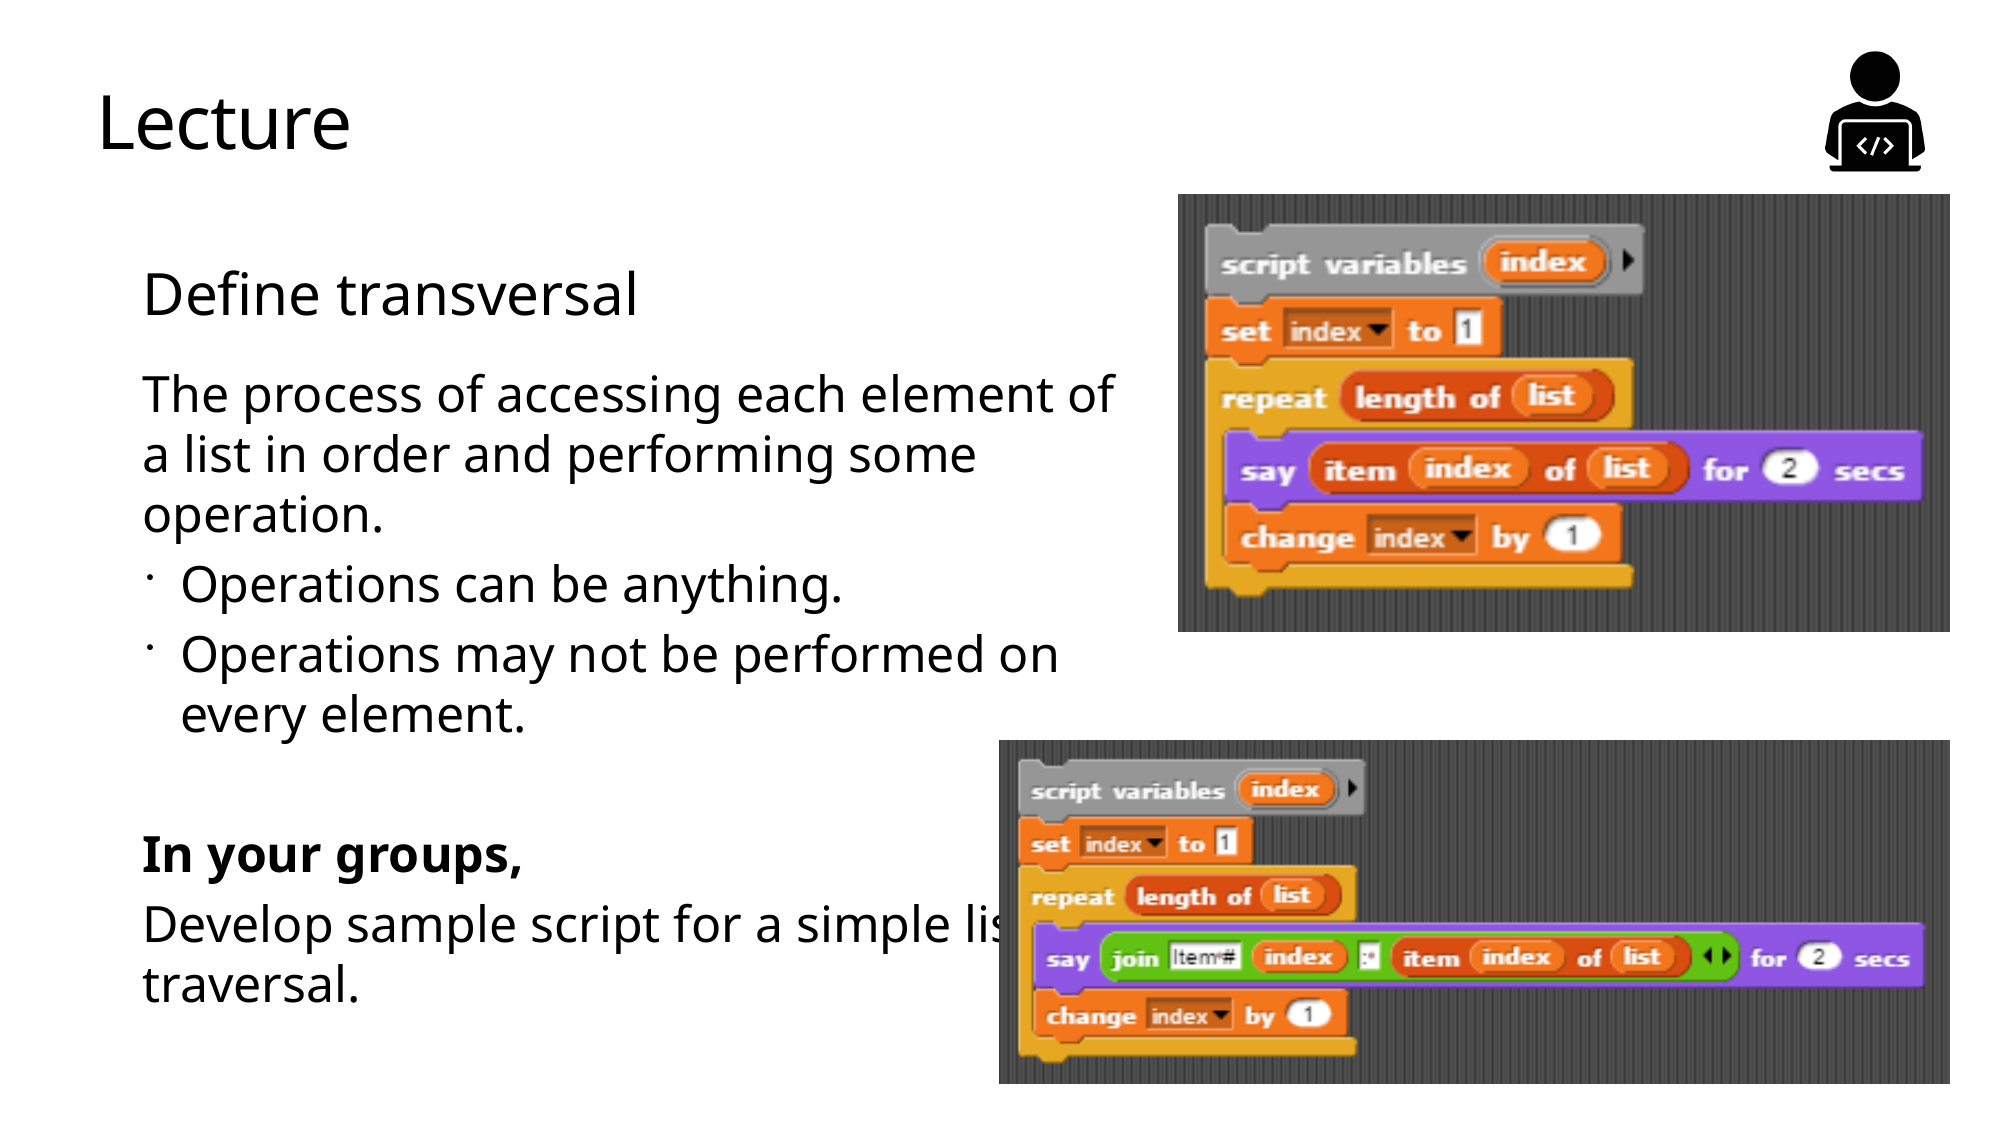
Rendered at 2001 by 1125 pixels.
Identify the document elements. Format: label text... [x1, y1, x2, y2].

picture [1177, 194, 1951, 633]
picture [999, 740, 1951, 1085]
picture [1799, 29, 1951, 181]
title Lecture [96, 75, 1799, 166]
list Define transversal The process of accessing each element of a list in order and performing some operation. Operations can be anything. Operations may not be performed on every element. In your groups, Develop sample script for a simple list traversal. [142, 257, 1123, 1083]
